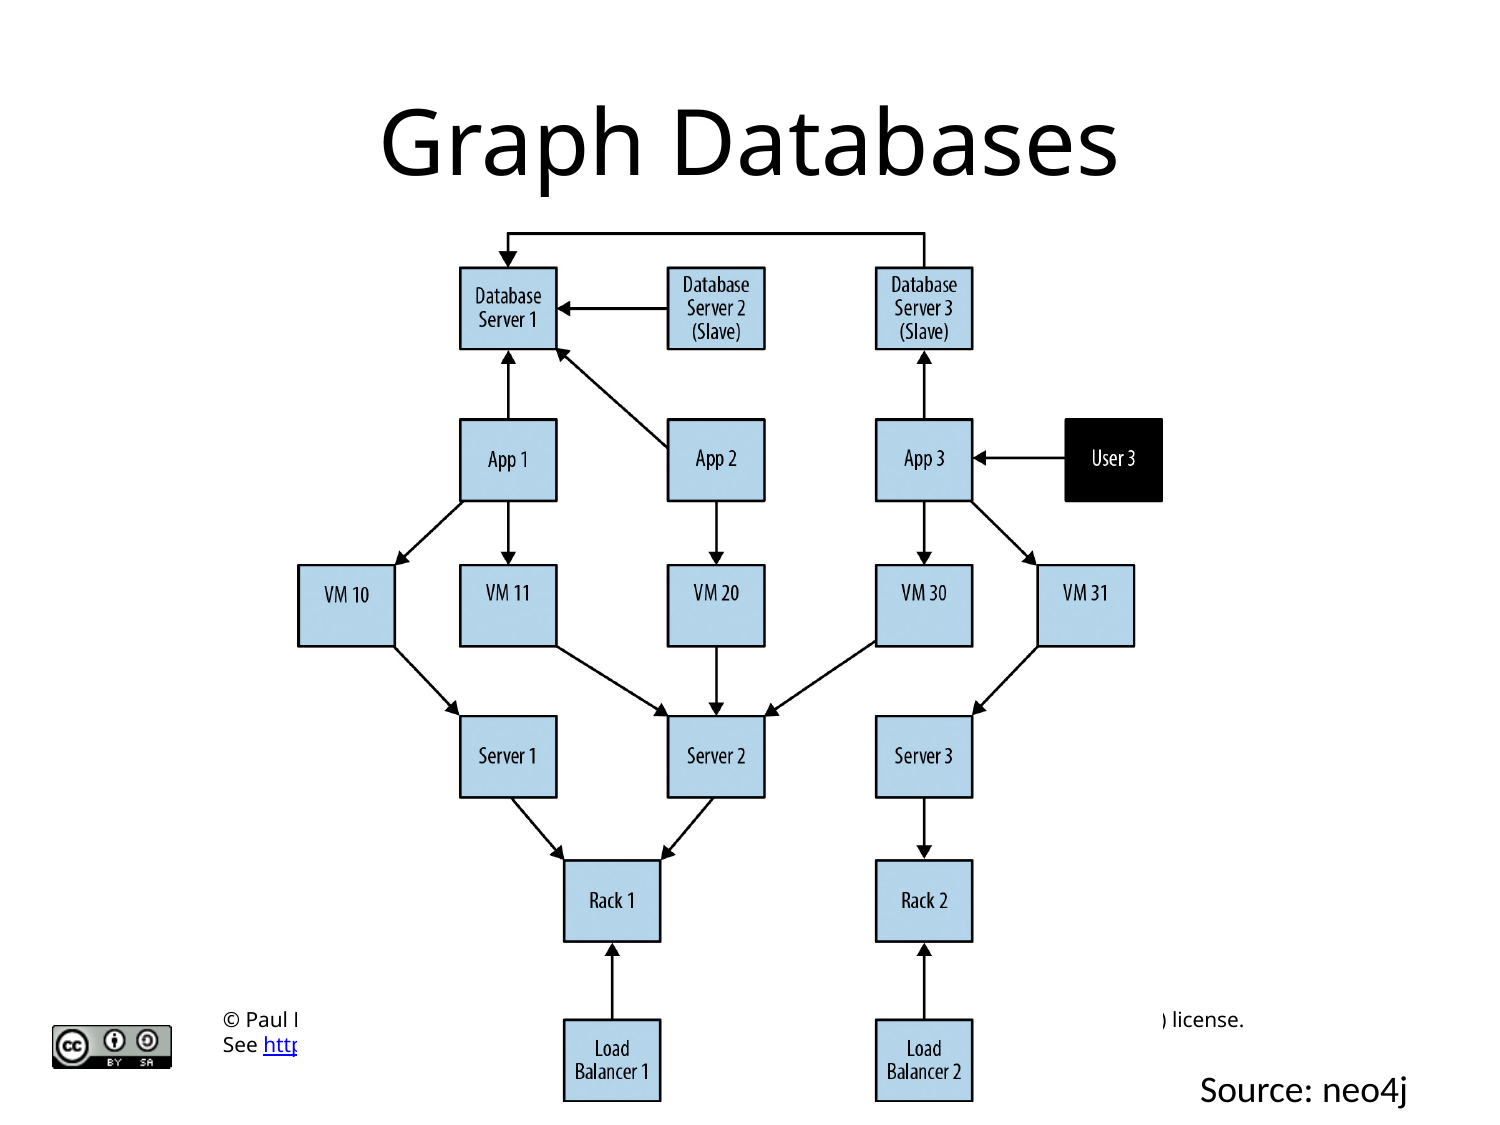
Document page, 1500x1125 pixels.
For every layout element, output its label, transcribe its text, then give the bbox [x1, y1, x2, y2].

picture [296, 232, 1163, 1102]
text_box Source: neo4j [1185, 1057, 1424, 1118]
title Graph Databases [75, 45, 1425, 233]
picture [52, 1025, 172, 1069]
